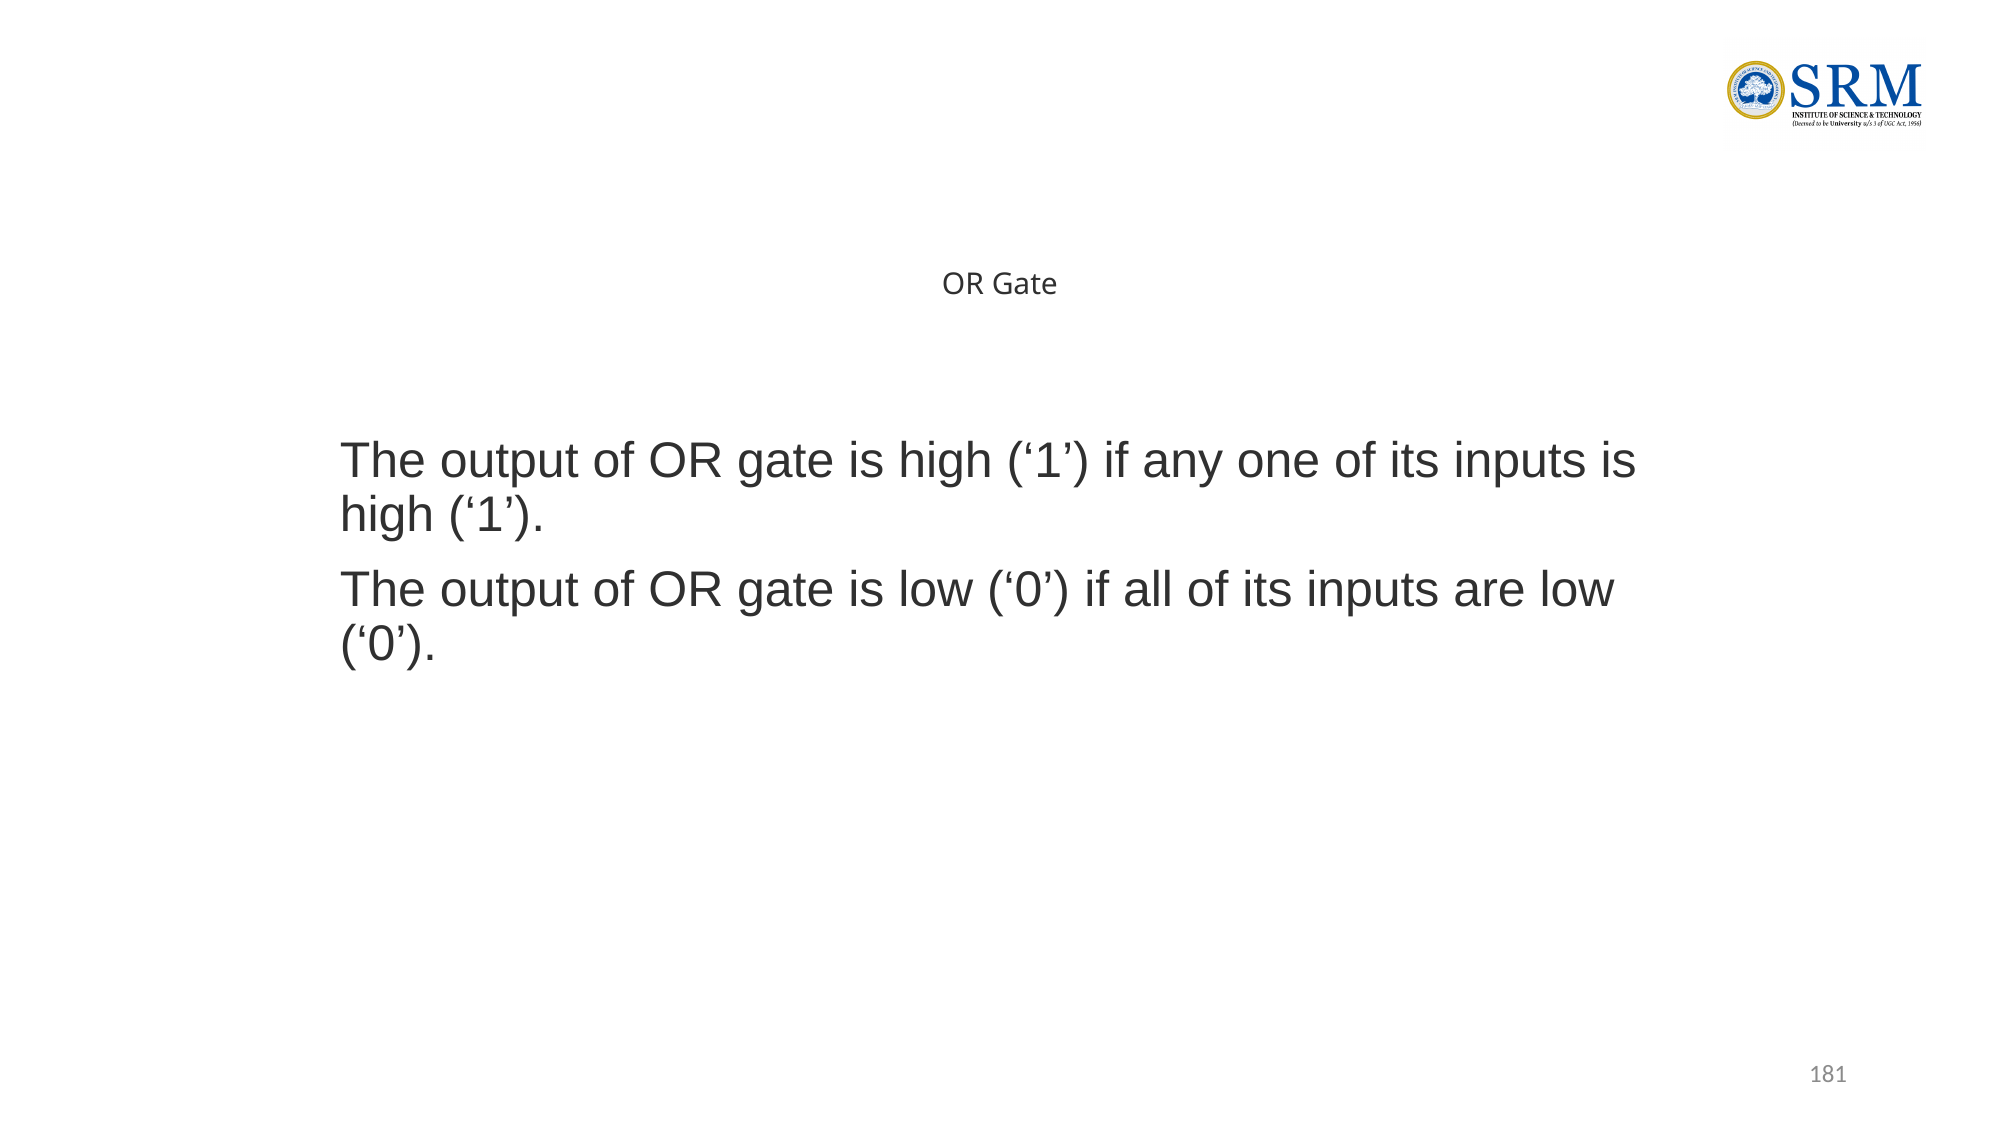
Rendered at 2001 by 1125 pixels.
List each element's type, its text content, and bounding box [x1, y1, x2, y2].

slide_number 181 [1412, 1042, 1863, 1103]
subtitle The output of OR gate is high (‘1’) if any one of its inputs is high (‘1’). The output of OR gate is low (‘0’) if all of its inputs are low (‘0’). [324, 427, 1675, 1000]
title OR Gate [362, 225, 1638, 345]
picture [1723, 37, 1926, 151]
